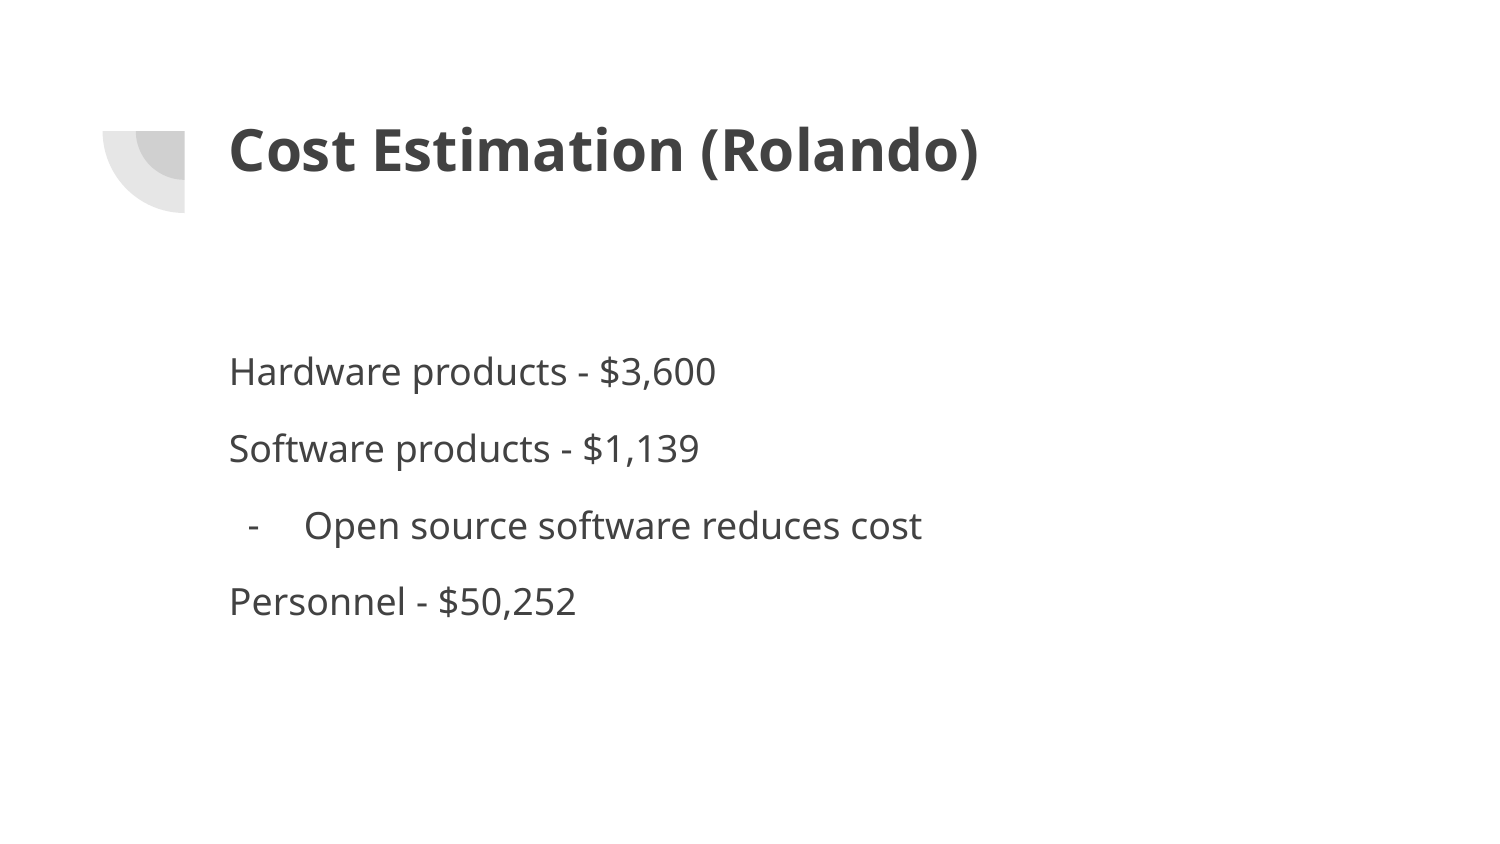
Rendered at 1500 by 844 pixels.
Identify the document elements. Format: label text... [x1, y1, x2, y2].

title Cost Estimation (Rolando) [213, 98, 1368, 263]
list Hardware products - $3,600 Software products - $1,139 Open source software reduces cost Personnel - $50,252 [213, 326, 1368, 744]
